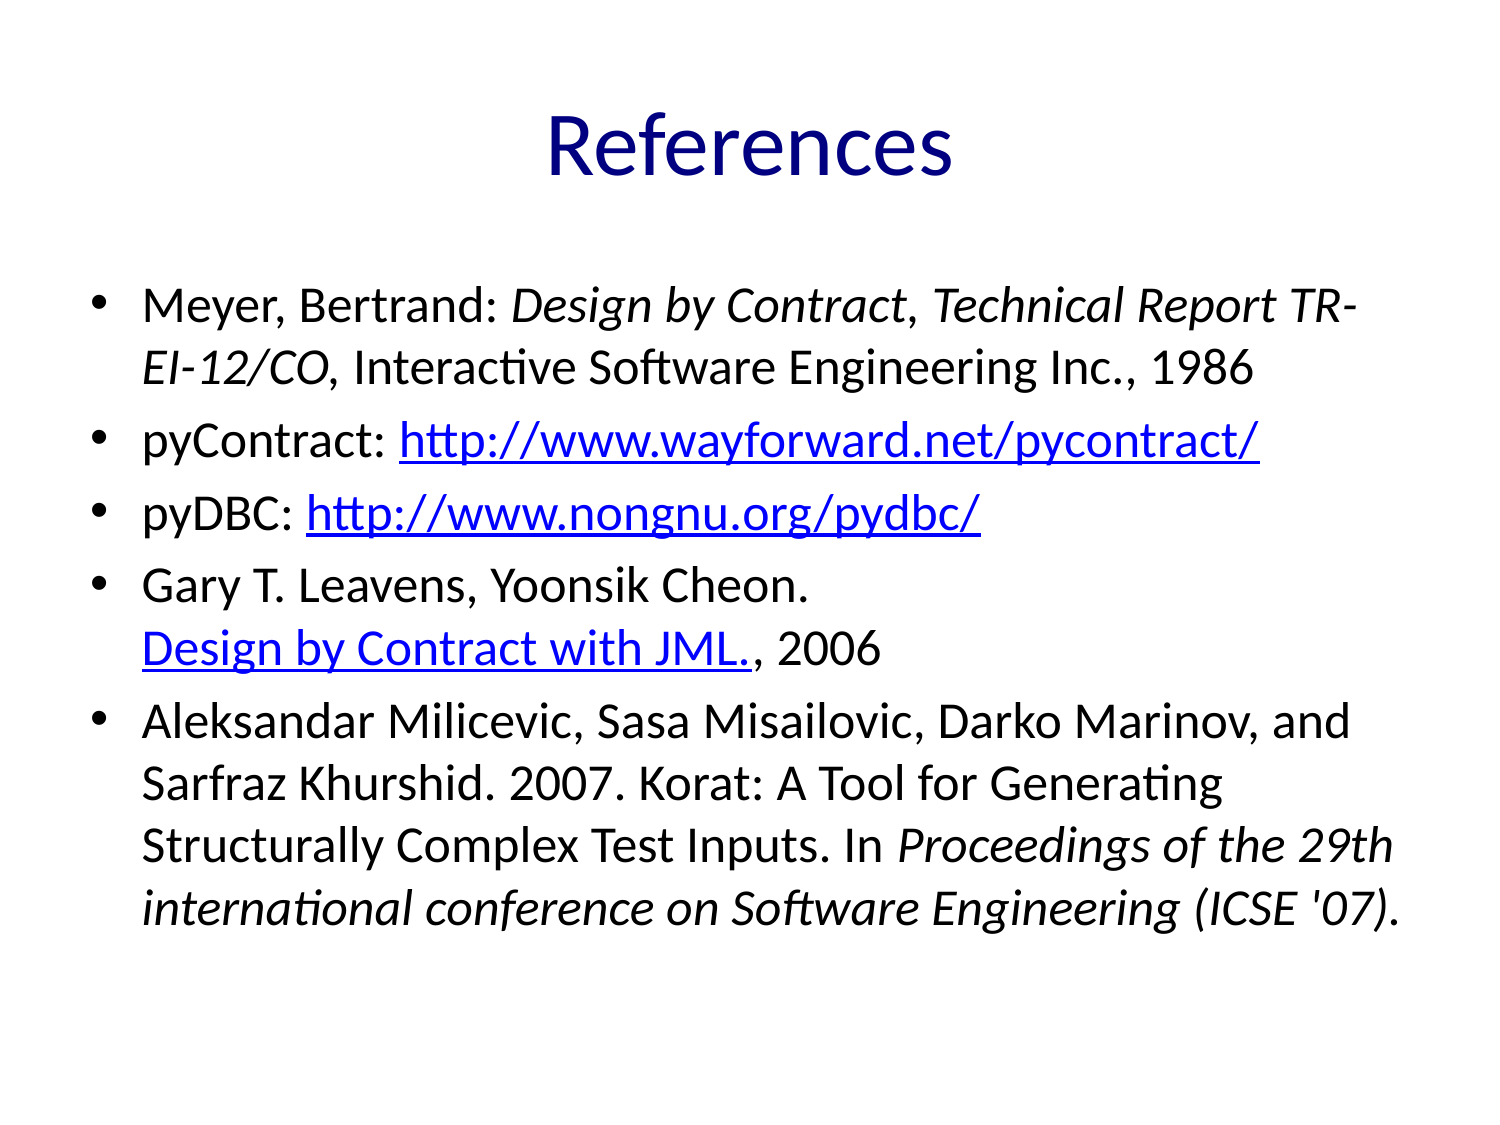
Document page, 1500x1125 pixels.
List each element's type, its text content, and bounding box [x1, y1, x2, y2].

list Meyer, Bertrand: Design by Contract, Technical Report TR-EI-12/CO, Interactive Software Engineering Inc., 1986 pyContract: http://www.wayforward.net/pycontract/ pyDBC: http://www.nongnu.org/pydbc/ Gary T. Leavens, Yoonsik Cheon. Design by Contract with JML., 2006 Aleksandar Milicevic, Sasa Misailovic, Darko Marinov, and Sarfraz Khurshid. 2007. Korat: A Tool for Generating Structurally Complex Test Inputs. In Proceedings of the 29th international conference on Software Engineering (ICSE '07). [75, 262, 1425, 1005]
title References [75, 45, 1425, 233]
